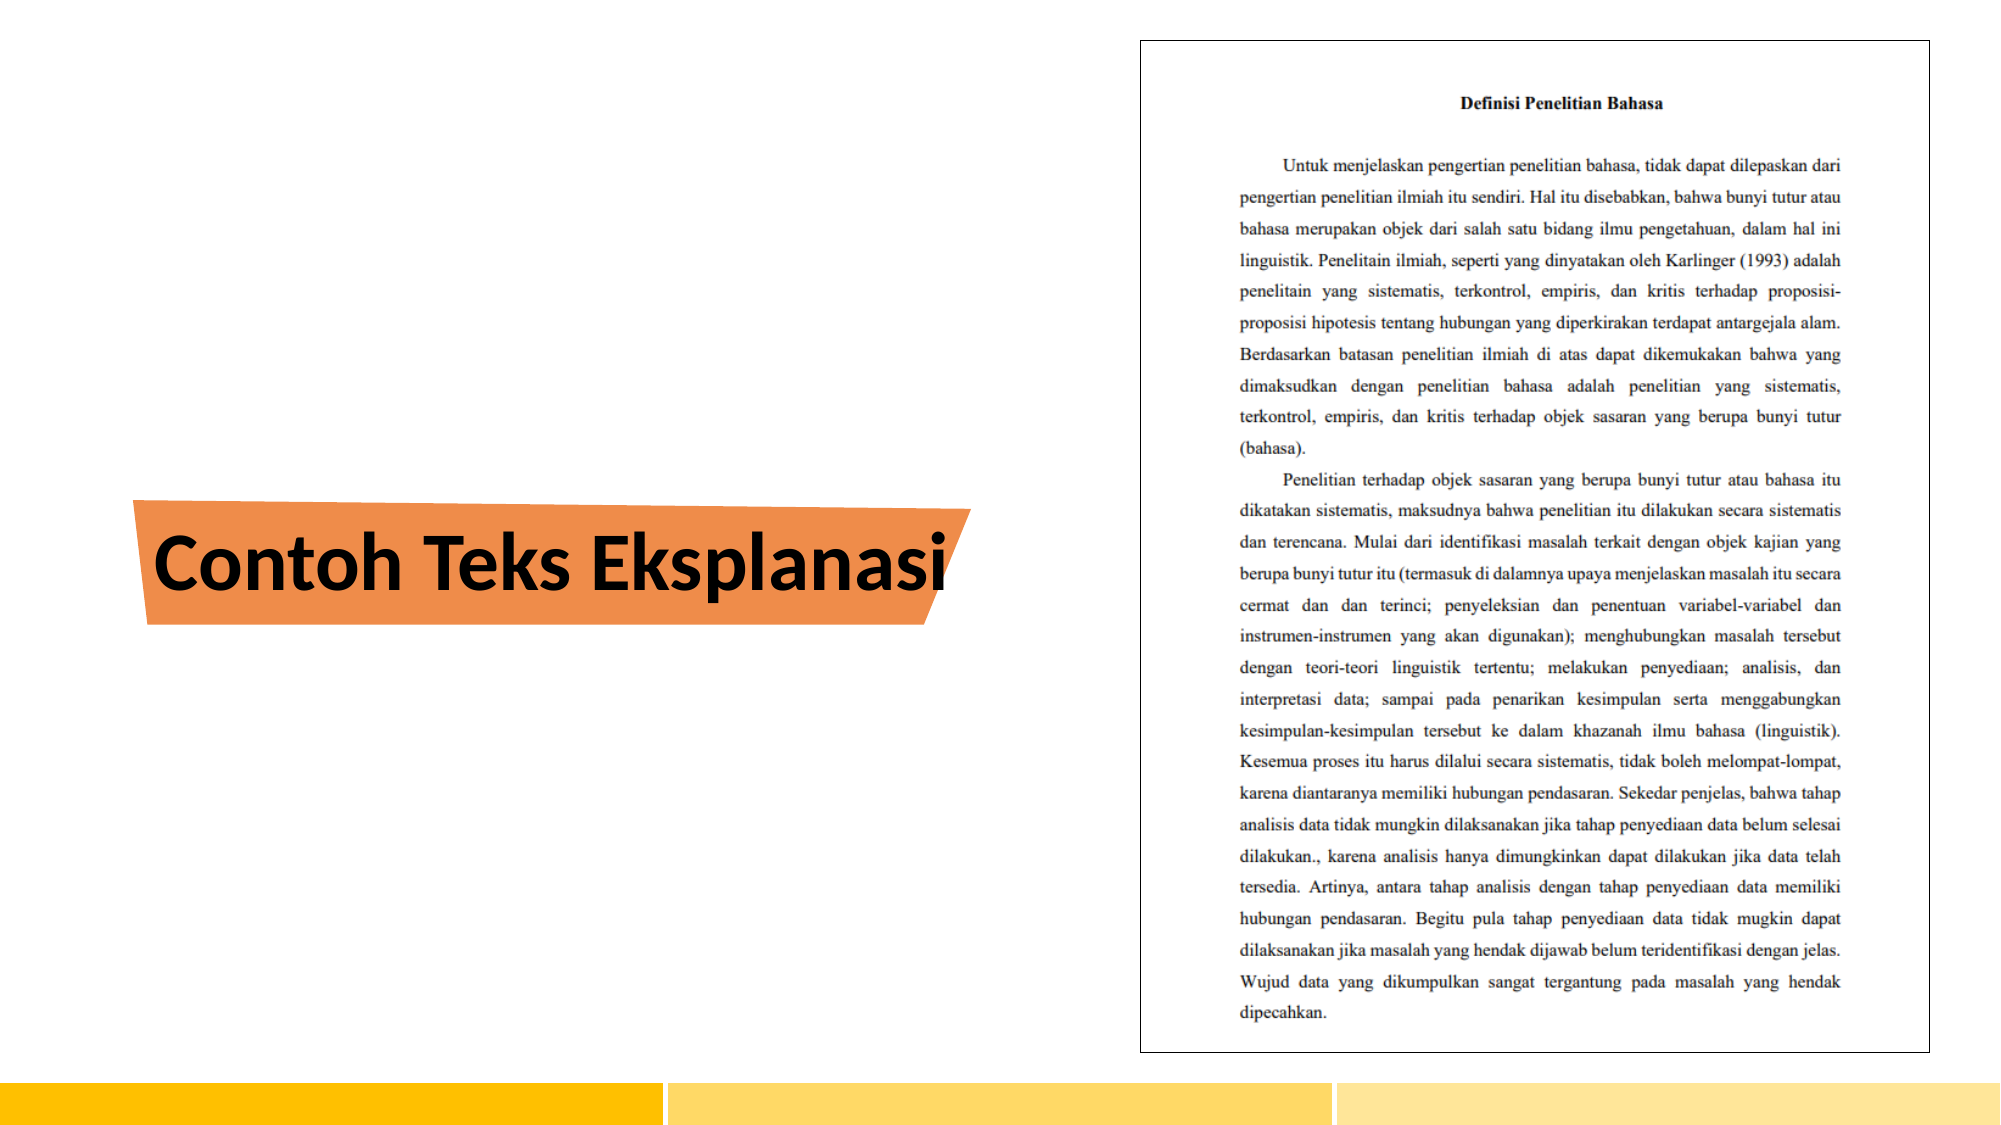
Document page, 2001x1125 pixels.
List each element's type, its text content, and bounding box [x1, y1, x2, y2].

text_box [0, 1084, 2000, 1125]
picture [1140, 40, 1930, 1053]
text_box Contoh Teks Eksplanasi [132, 500, 972, 625]
